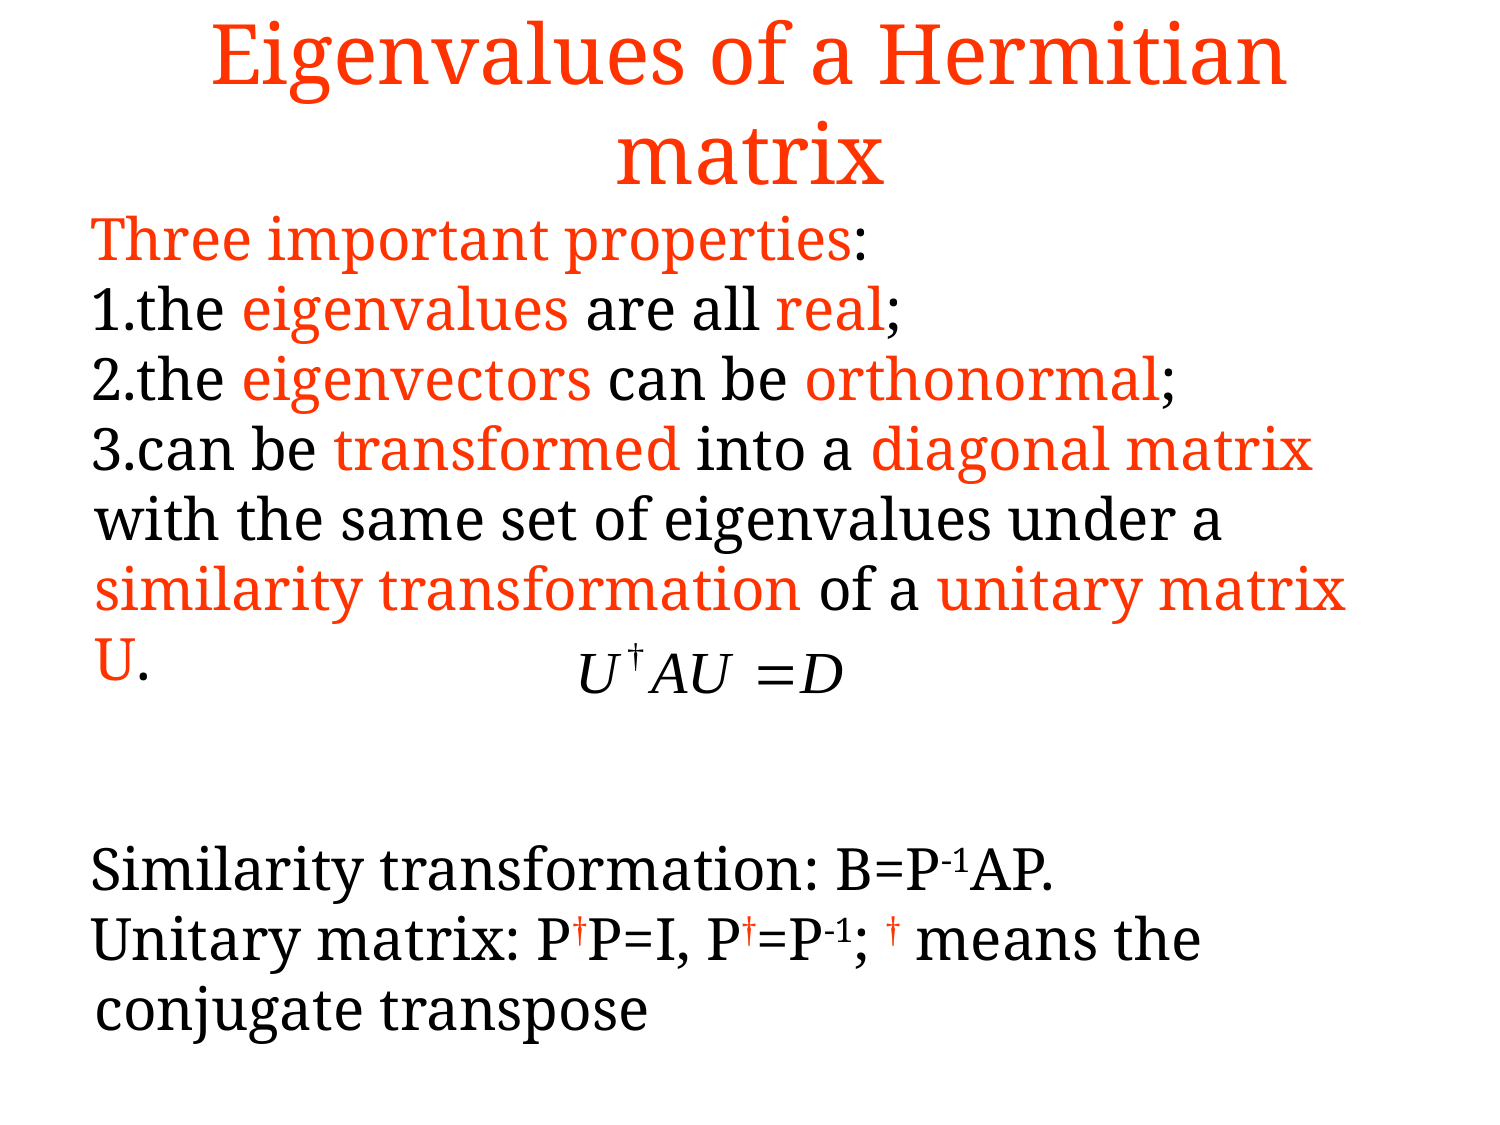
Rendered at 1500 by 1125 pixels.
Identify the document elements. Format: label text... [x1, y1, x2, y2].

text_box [572, 629, 856, 709]
list Three important properties: the eigenvalues are all real; the eigenvectors can be orthonormal; can be transformed into a diagonal matrix with the same set of eigenvalues under a similarity transformation of a unitary matrix U. Similarity transformation: B=P-1AP. Unitary matrix: P†P=I, P†=P-1; † means the conjugate transpose [75, 194, 1425, 1059]
title Eigenvalues of a Hermitian matrix [75, 7, 1425, 194]
